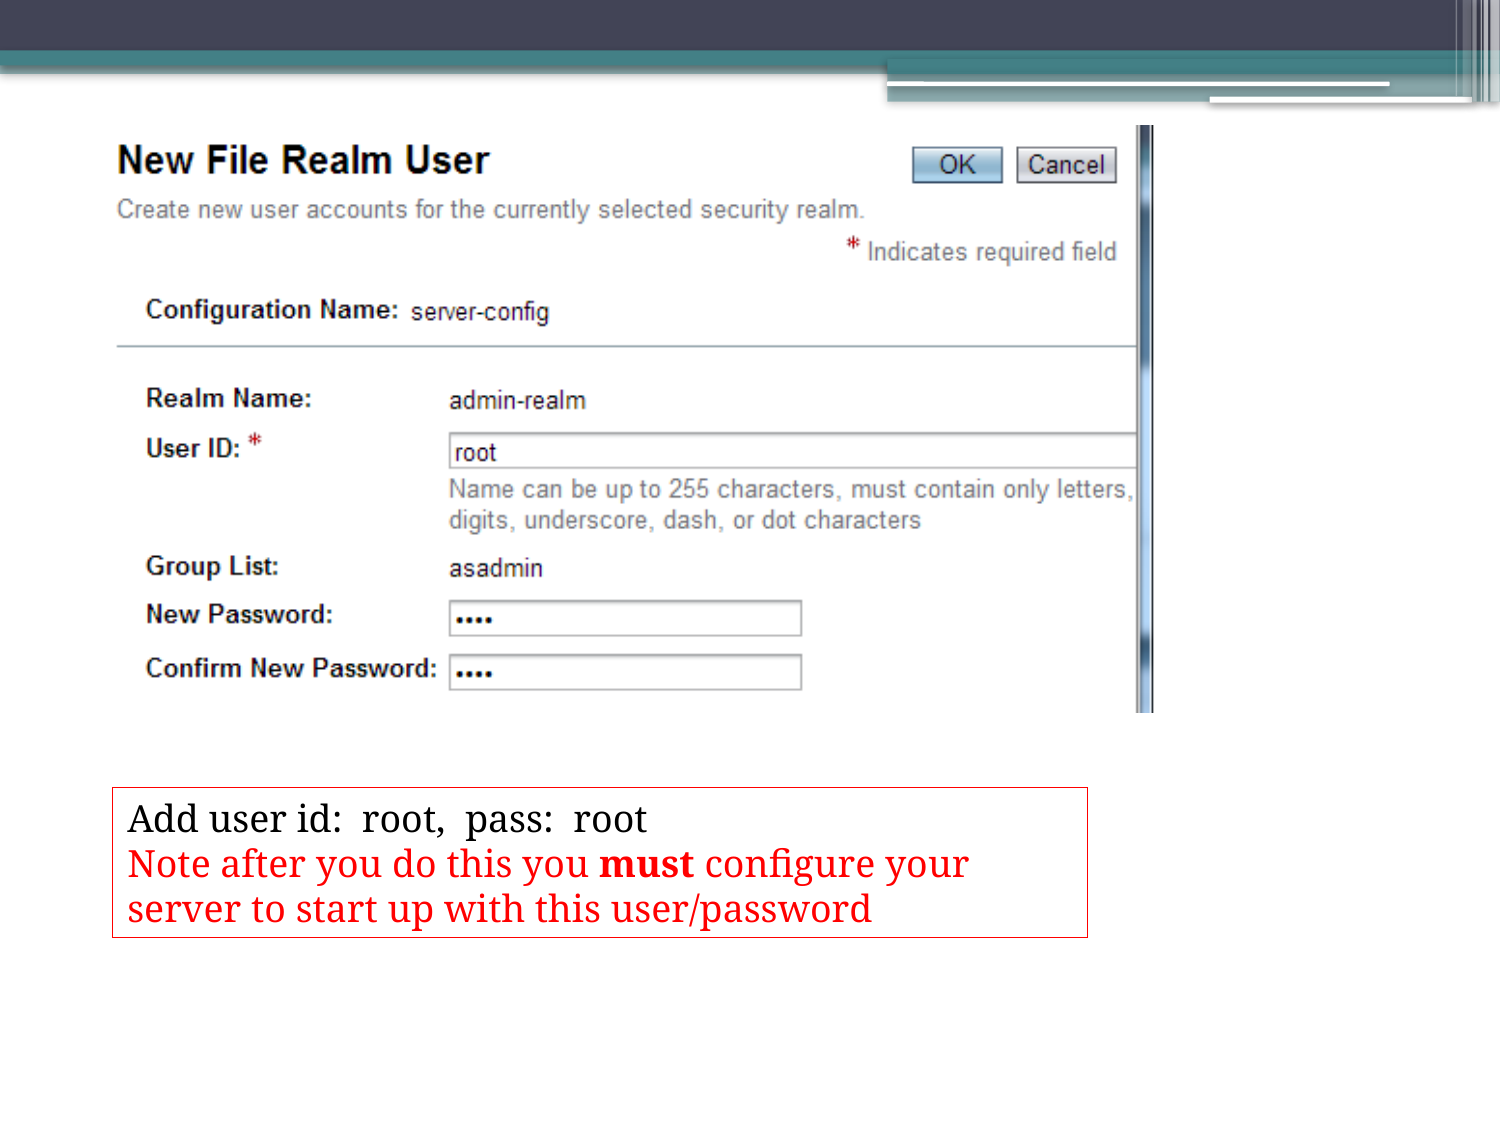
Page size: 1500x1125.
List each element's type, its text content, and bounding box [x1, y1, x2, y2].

picture [112, 124, 1154, 713]
text_box Add user id: root, pass: root Note after you do this you must configure your server to start up with this user/password [112, 787, 1088, 938]
